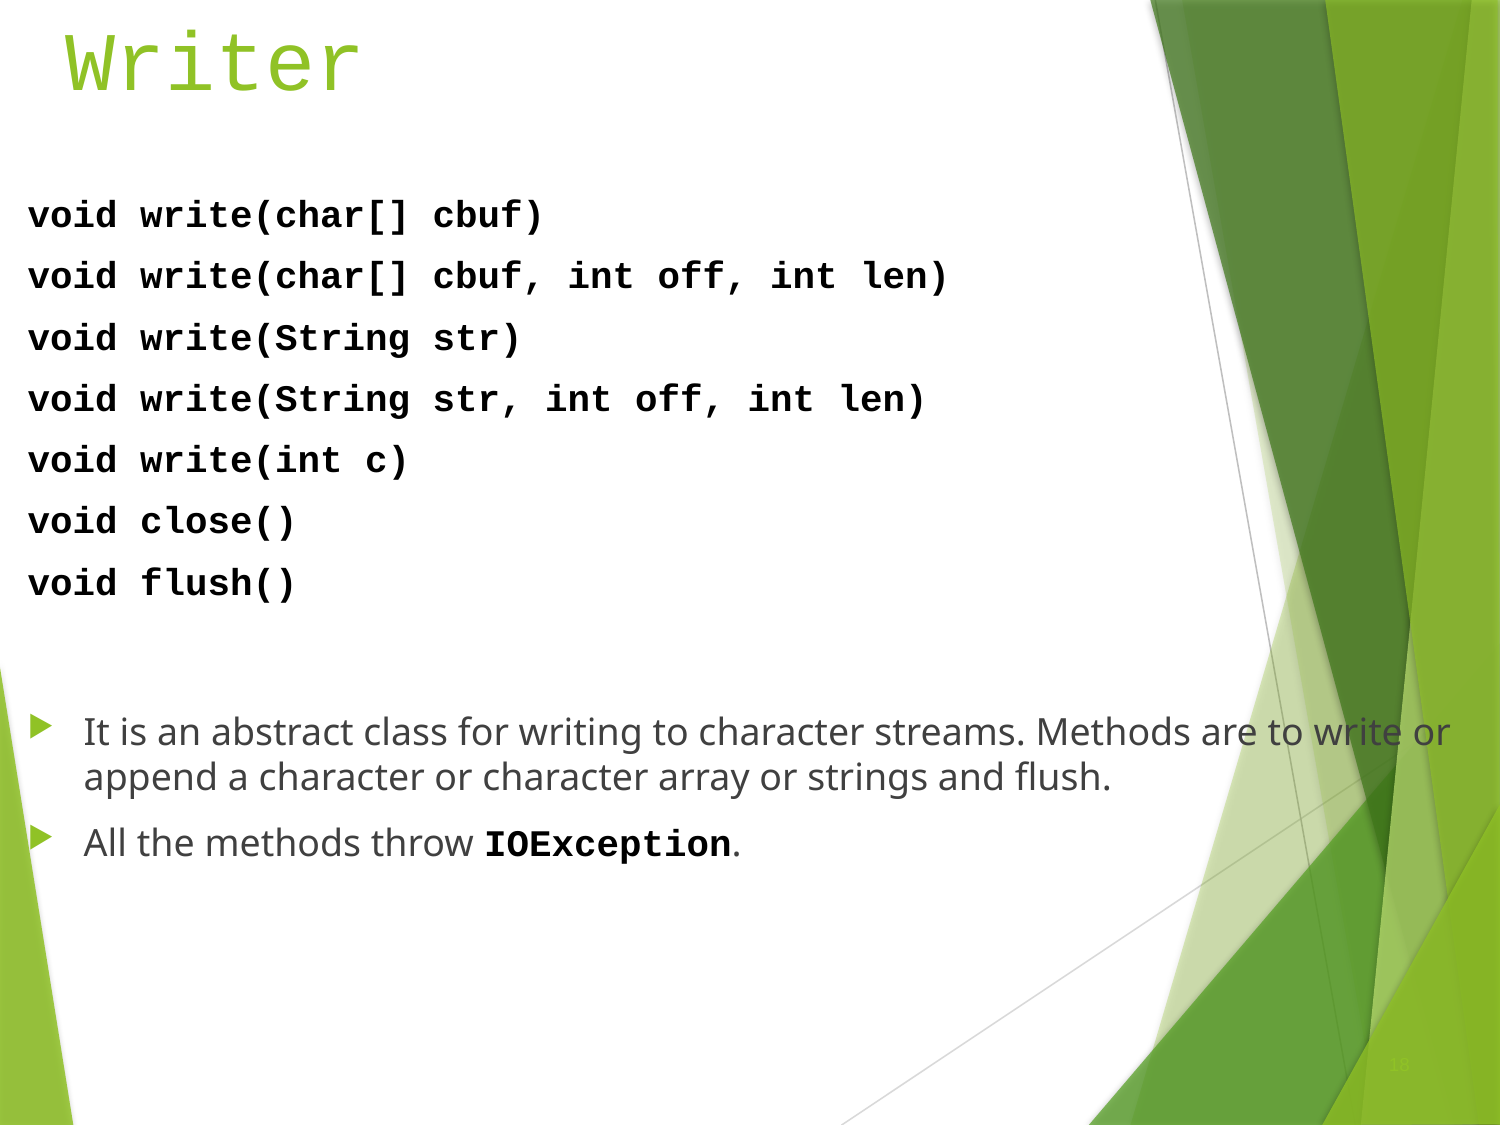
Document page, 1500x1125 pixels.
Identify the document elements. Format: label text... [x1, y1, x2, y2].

title Writer [50, 0, 1325, 187]
list void write(char[] cbuf) void write(char[] cbuf, int off, int len) void write(String str) void write(String str, int off, int len) void write(int c) void close() void flush() It is an abstract class for writing to character streams. Methods are to write or append a character or character array or strings and flush. All the methods throw IOException. [12, 187, 1475, 975]
slide_number 18 [1074, 1024, 1425, 1103]
